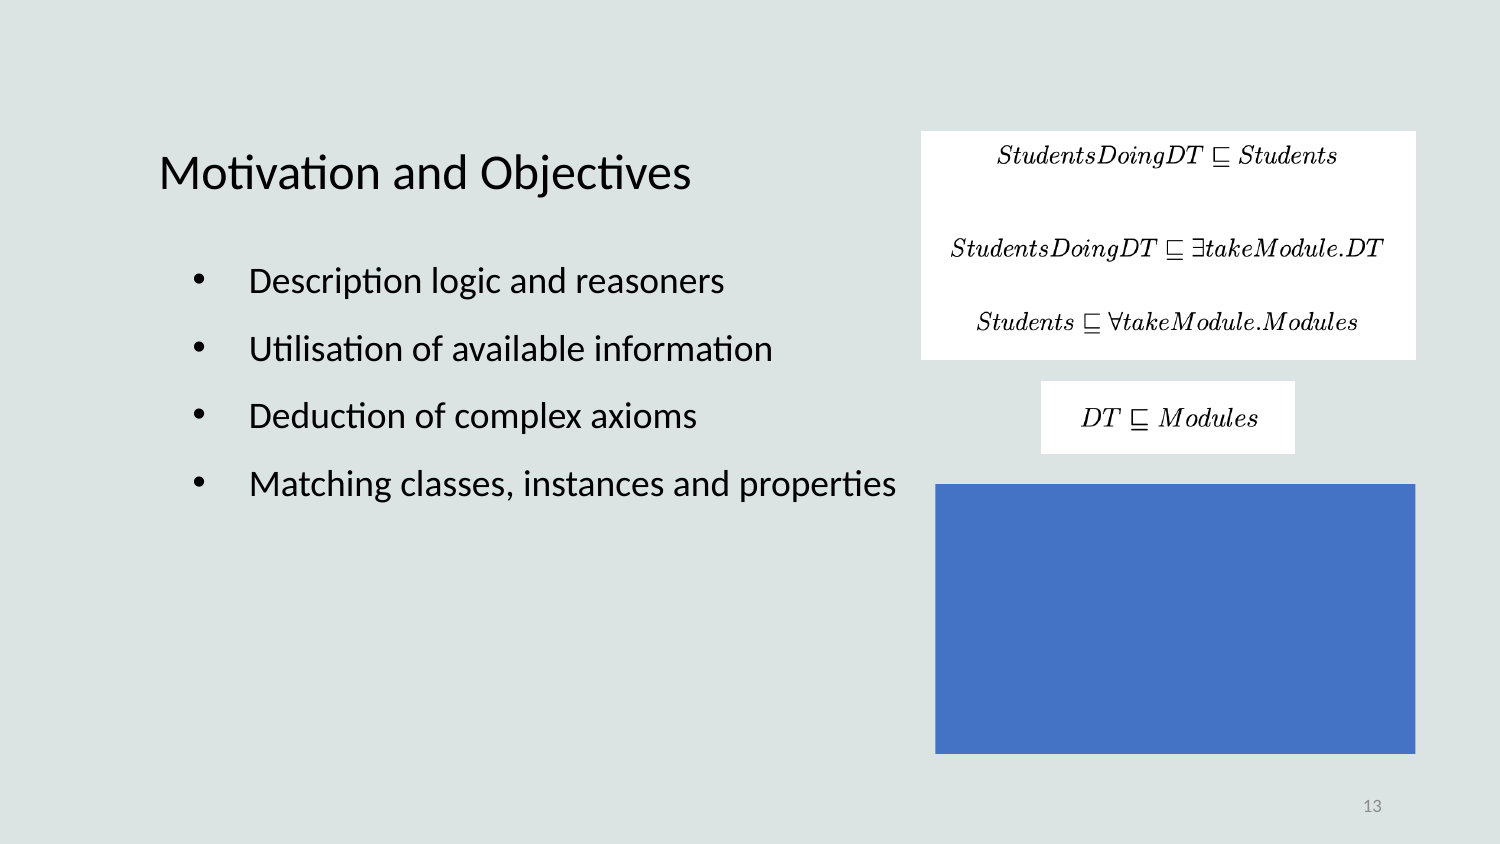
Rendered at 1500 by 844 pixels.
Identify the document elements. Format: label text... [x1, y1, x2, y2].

slide_number 13 [1059, 782, 1397, 827]
text_box [934, 483, 1416, 755]
picture [921, 131, 1416, 360]
text_box Description logic and reasoners Utilisation of available information Deduction of complex axioms Matching classes, instances and properties [177, 226, 913, 512]
picture [1041, 381, 1295, 454]
text_box Motivation and Objectives [143, 131, 707, 207]
